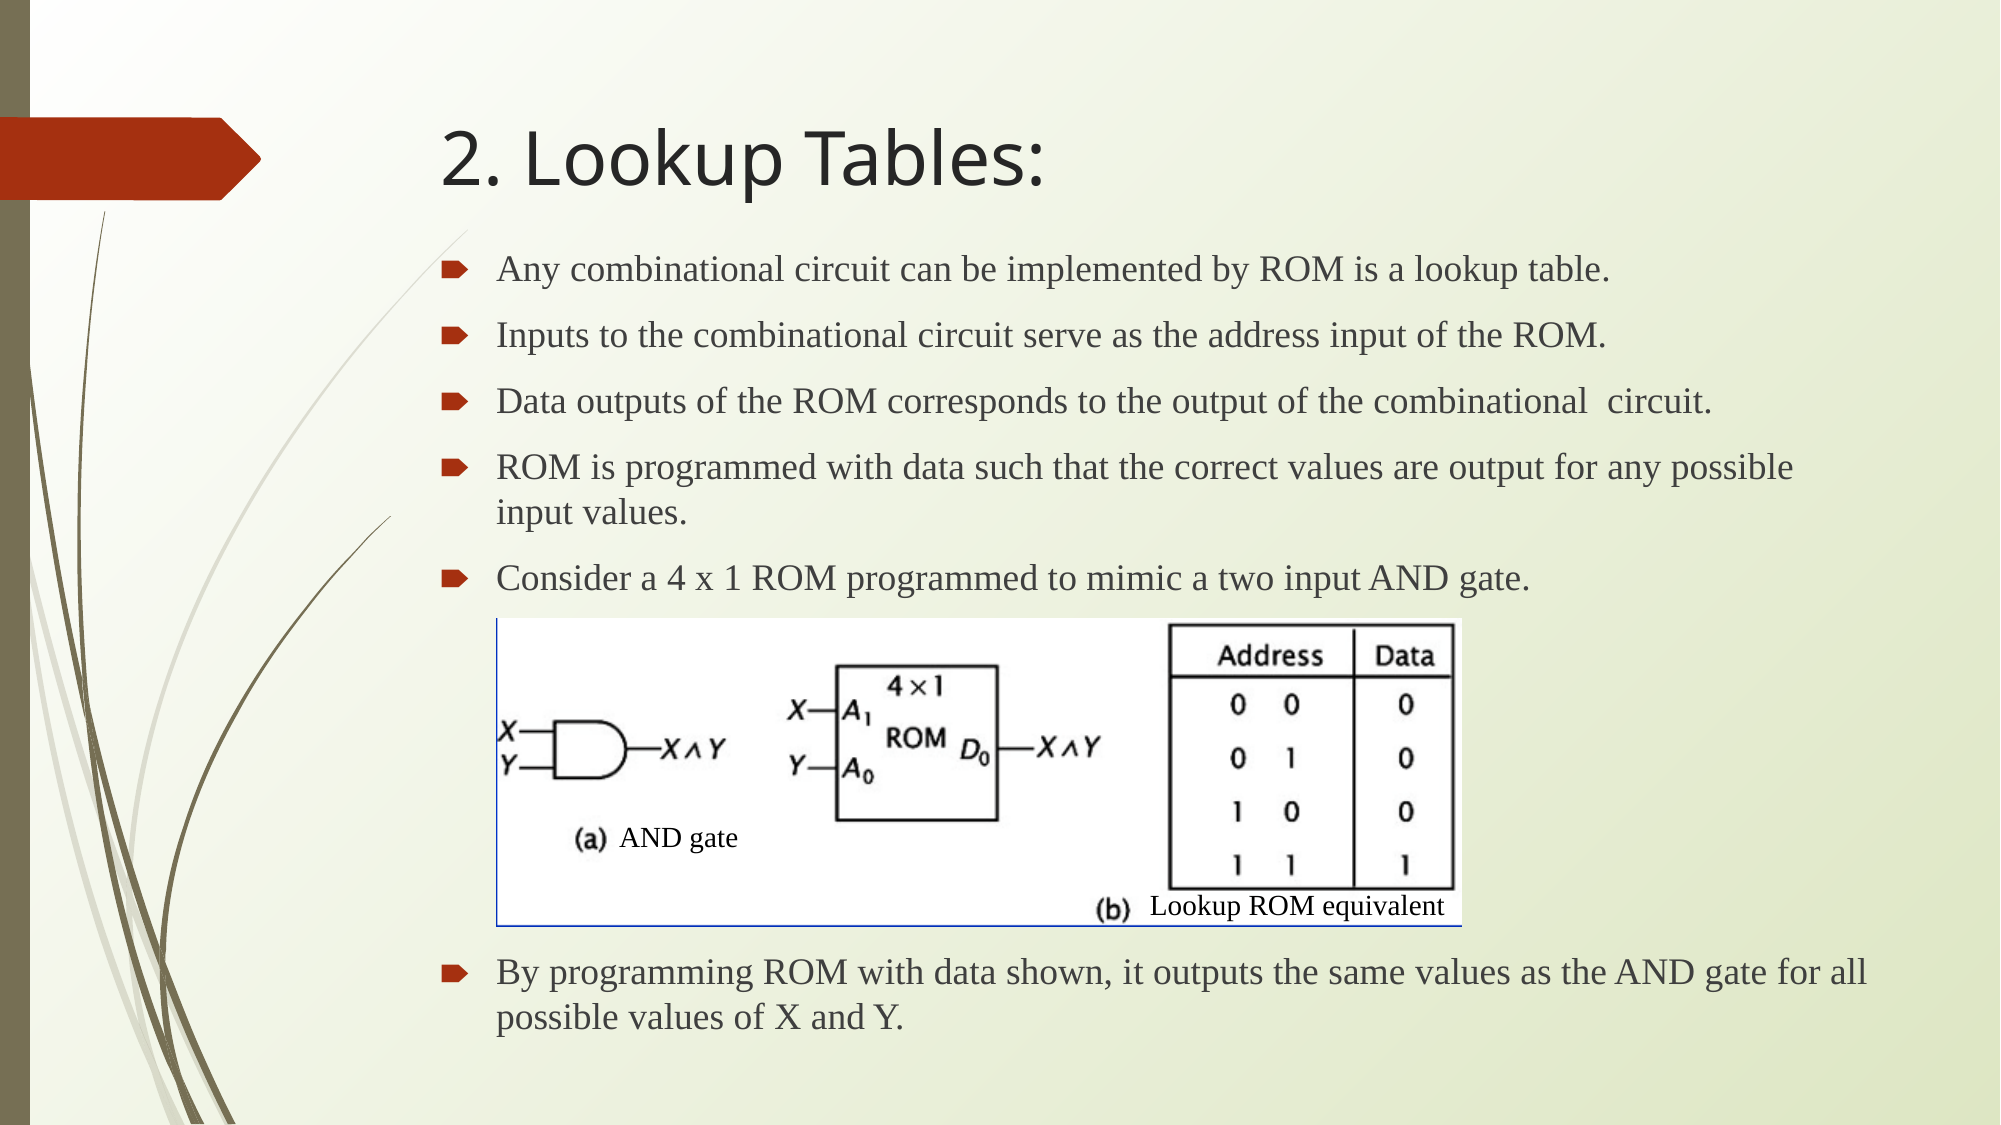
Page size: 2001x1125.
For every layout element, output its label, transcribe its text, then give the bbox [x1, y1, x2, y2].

title 2. Lookup Tables: [425, 102, 1888, 236]
list Any combinational circuit can be implemented by ROM is a lookup table. Inputs to the combinational circuit serve as the address input of the ROM. Data outputs of the ROM corresponds to the output of the combinational circuit. ROM is programmed with data such that the correct values are output for any possible input values. Consider a 4 x 1 ROM programmed to mimic a two input AND gate. By programming ROM with data shown, it outputs the same values as the AND gate for all possible values of X and Y. [424, 236, 1888, 1125]
picture [495, 618, 1462, 927]
